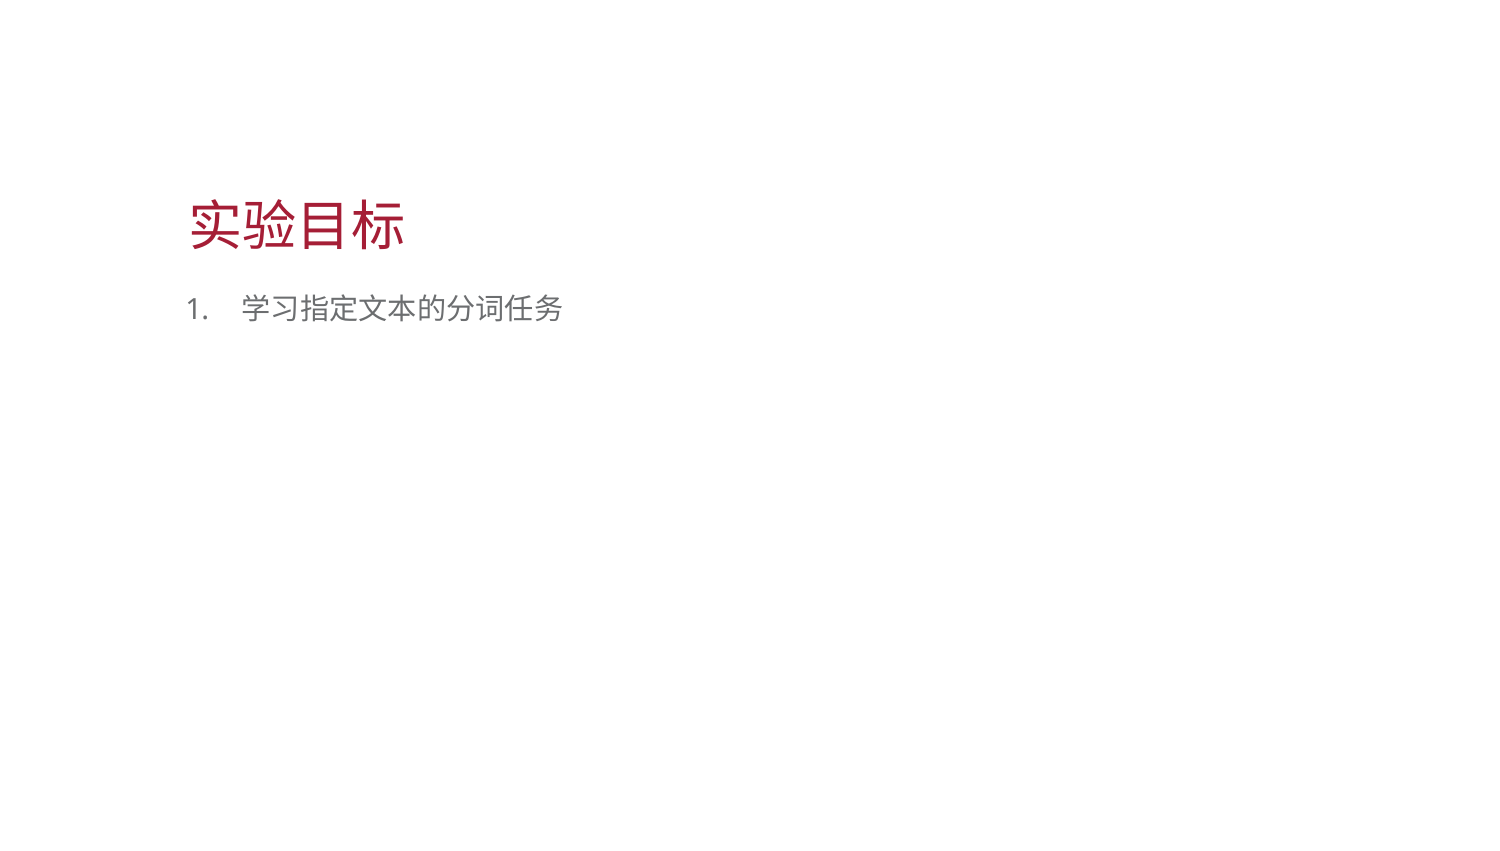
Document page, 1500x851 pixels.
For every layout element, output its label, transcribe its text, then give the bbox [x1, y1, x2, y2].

text_box 学习指定文本的分词任务 [170, 272, 1100, 425]
text_box 实验目标 [173, 194, 927, 264]
